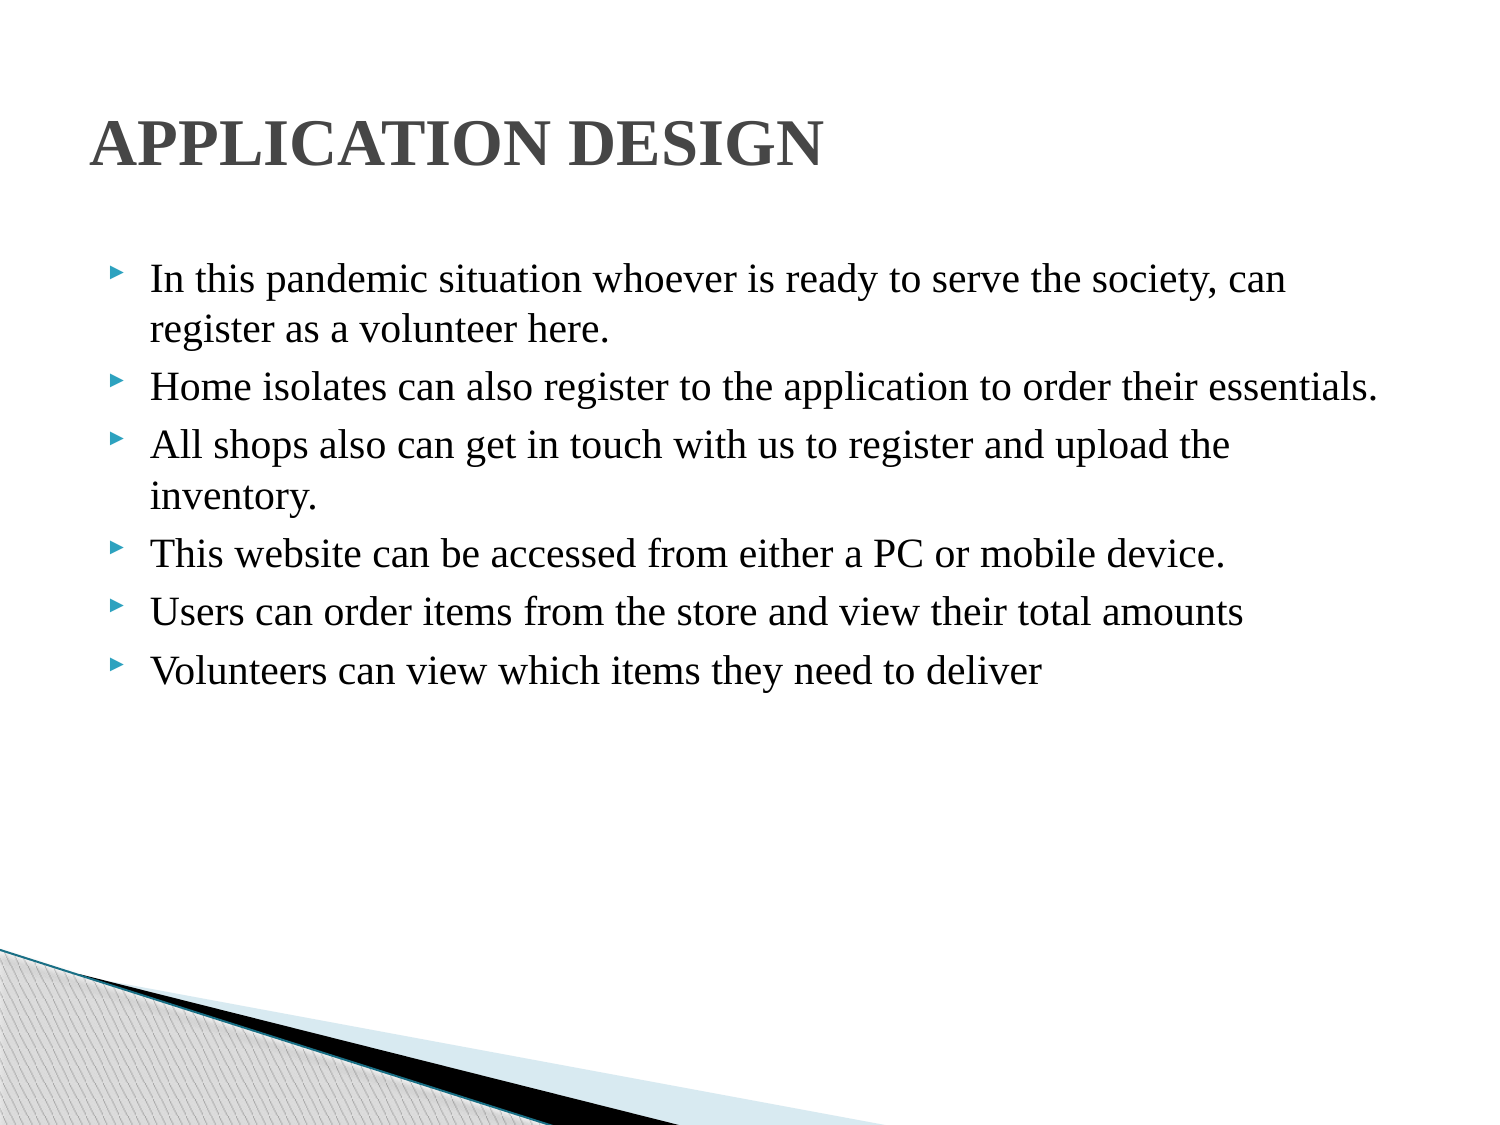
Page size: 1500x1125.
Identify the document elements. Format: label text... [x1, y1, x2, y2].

list In this pandemic situation whoever is ready to serve the society, can register as a volunteer here. Home isolates can also register to the application to order their essentials. All shops also can get in touch with us to register and upload the inventory. This website can be accessed from either a PC or mobile device. Users can order items from the store and view their total amounts Volunteers can view which items they need to deliver [75, 243, 1425, 986]
title APPLICATION DESIGN [75, 45, 1425, 233]
